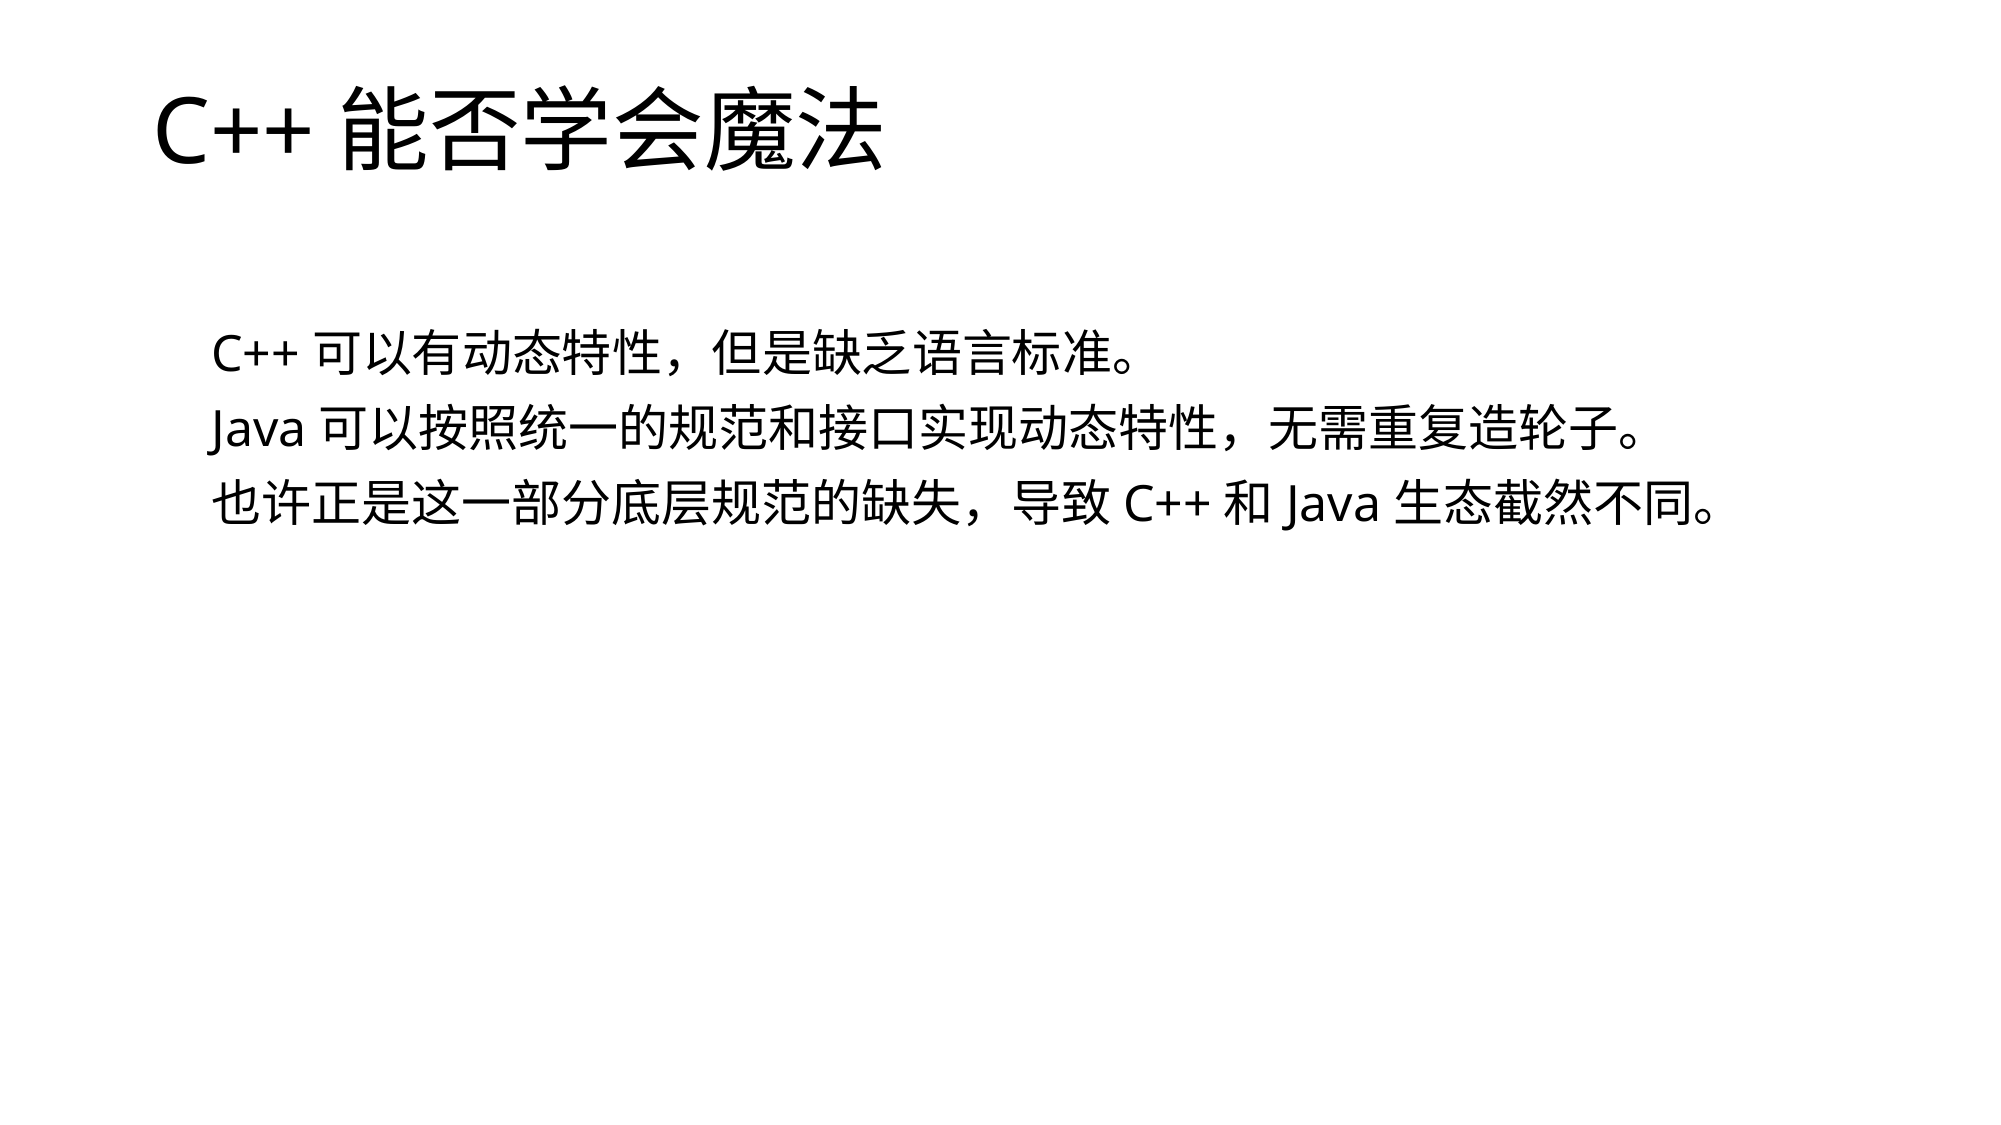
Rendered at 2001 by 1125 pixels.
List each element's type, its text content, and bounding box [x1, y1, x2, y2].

title C++能否学会魔法 [137, 25, 1863, 243]
list C++可以有动态特性，但是缺乏语言标准。 Java可以按照统一的规范和接口实现动态特性，无需重复造轮子。 也许正是这一部分底层规范的缺失，导致C++和Java生态截然不同。 [137, 321, 1863, 1100]
